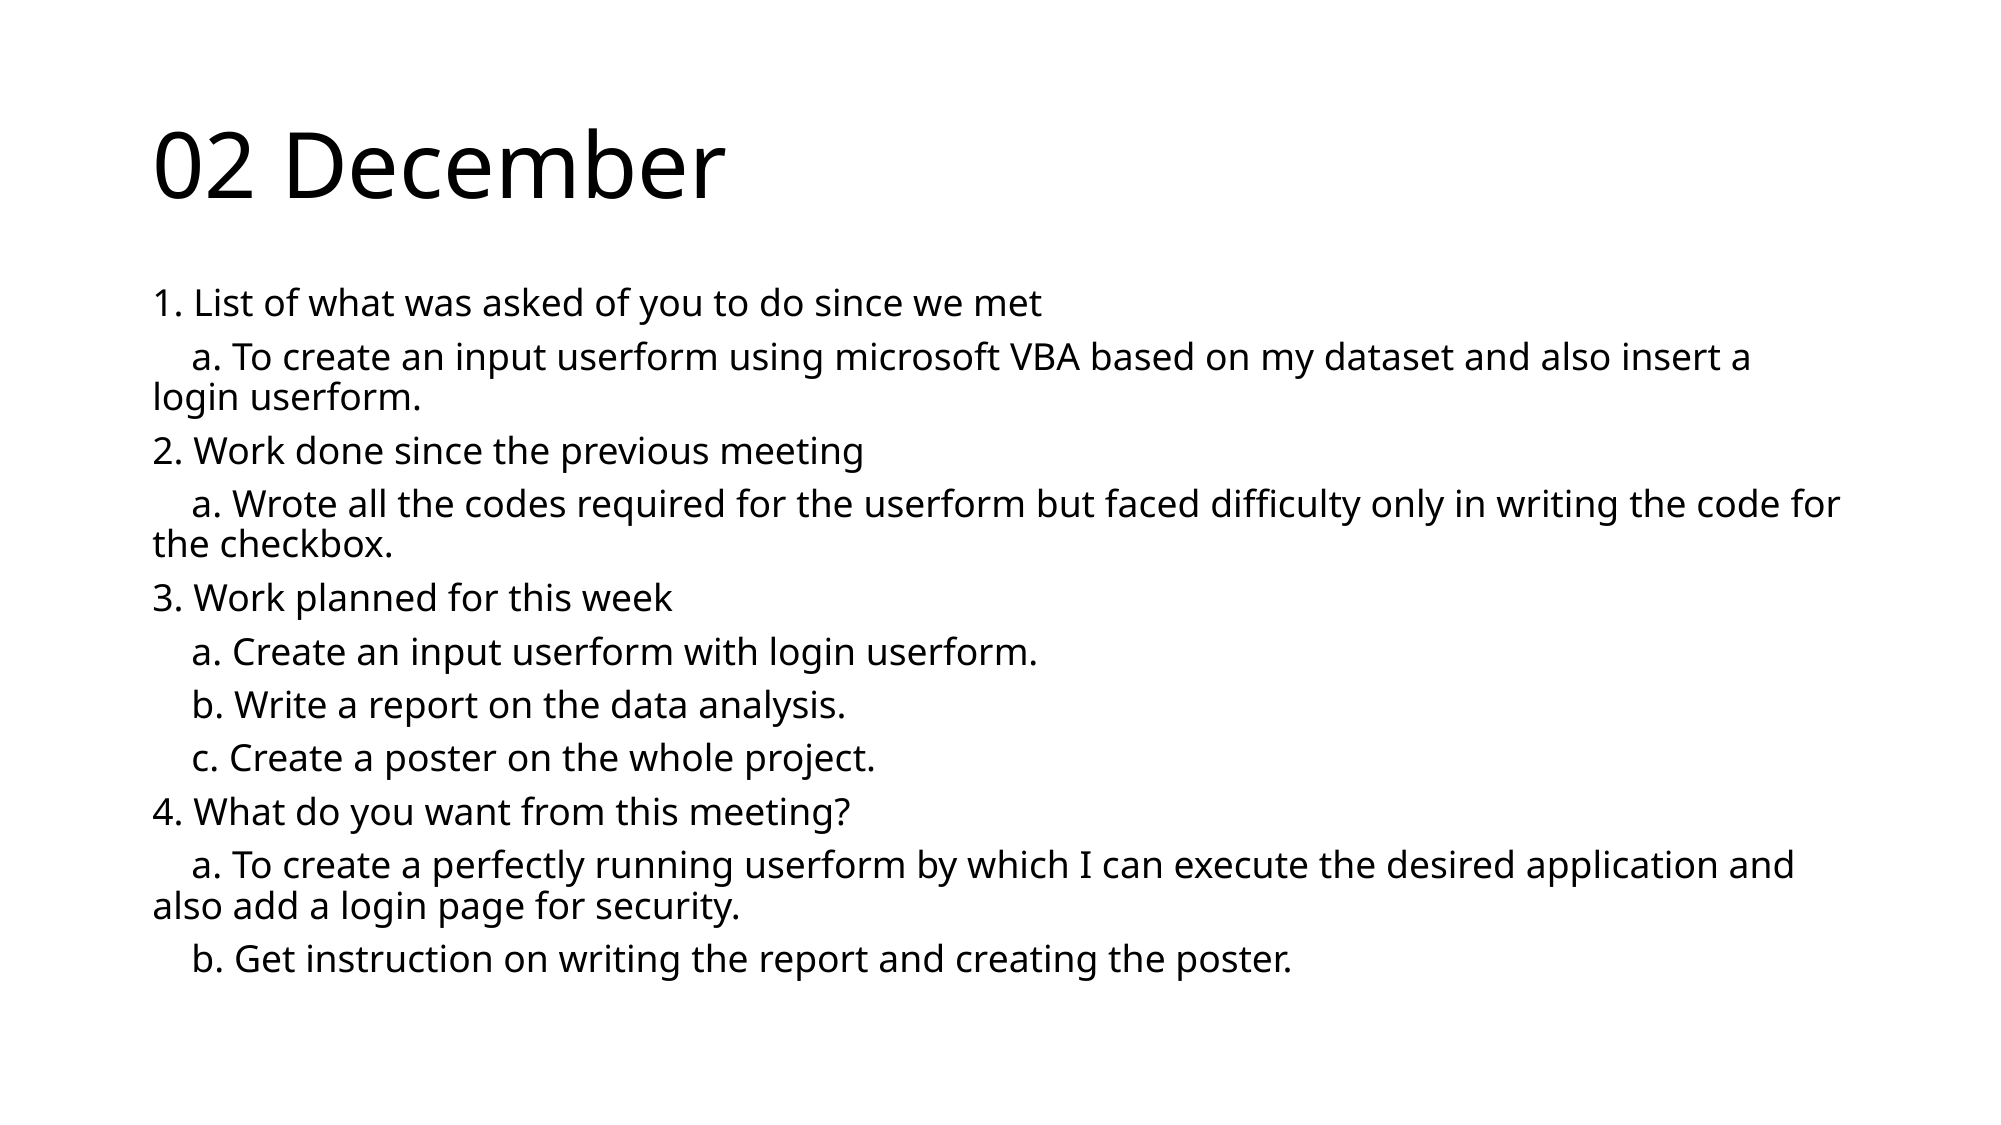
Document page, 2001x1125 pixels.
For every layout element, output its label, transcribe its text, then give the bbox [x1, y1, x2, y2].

title 02 December [137, 59, 1863, 277]
list 1. List of what was asked of you to do since we met a. To create an input userform using microsoft VBA based on my dataset and also insert a login userform. 2. Work done since the previous meeting a. Wrote all the codes required for the userform but faced difficulty only in writing the code for the checkbox. 3. Work planned for this week a. Create an input userform with login userform. b. Write a report on the data analysis. c. Create a poster on the whole project. 4. What do you want from this meeting? a. To create a perfectly running userform by which I can execute the desired application and also add a login page for security. b. Get instruction on writing the report and creating the poster. [137, 277, 1863, 992]
